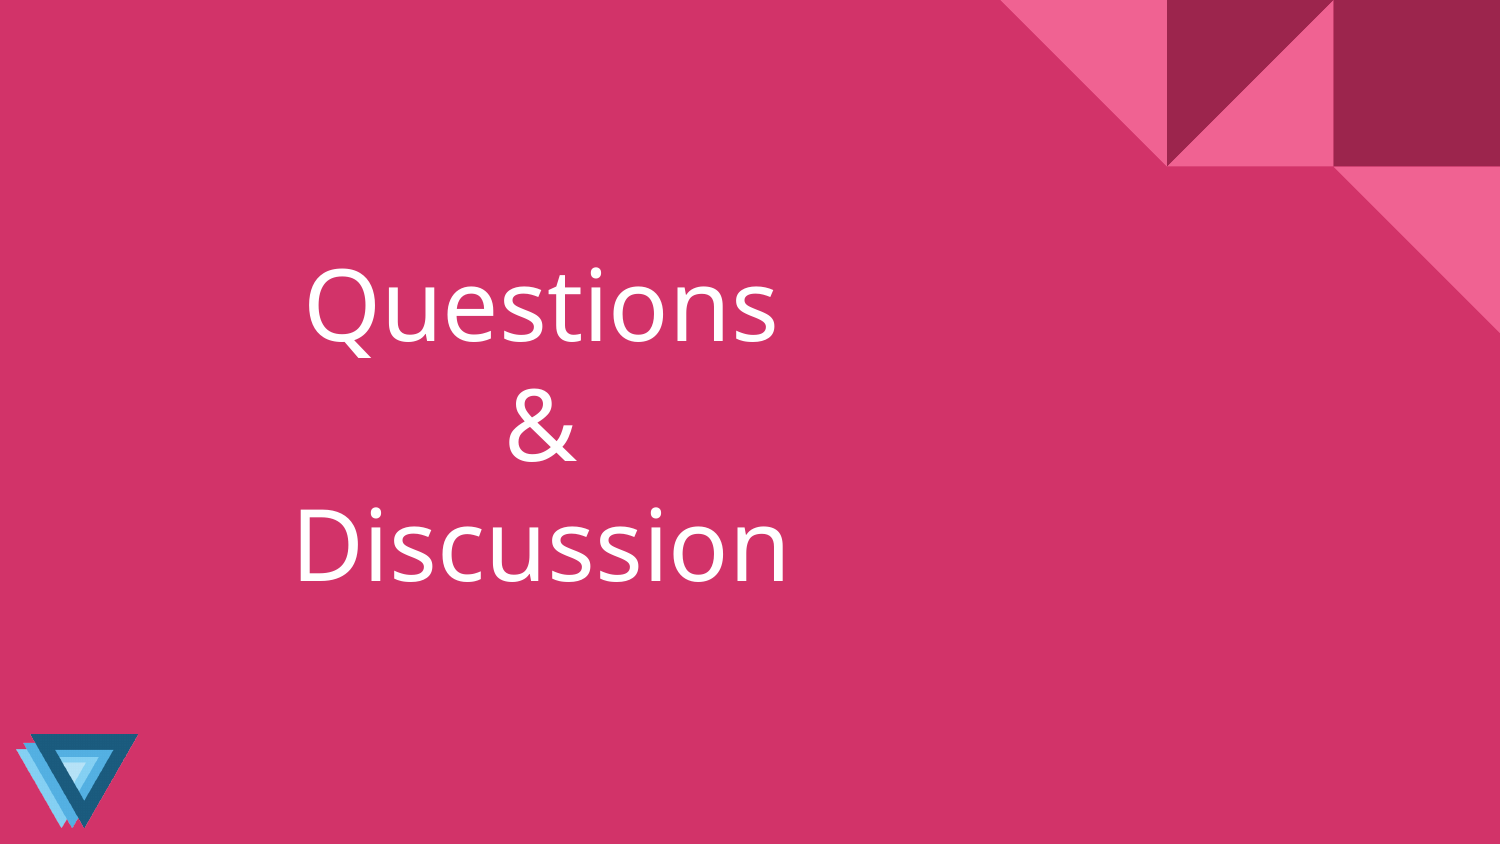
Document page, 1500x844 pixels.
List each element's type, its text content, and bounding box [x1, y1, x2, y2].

title Questions & Discussion [80, 86, 1003, 758]
picture [16, 734, 138, 828]
